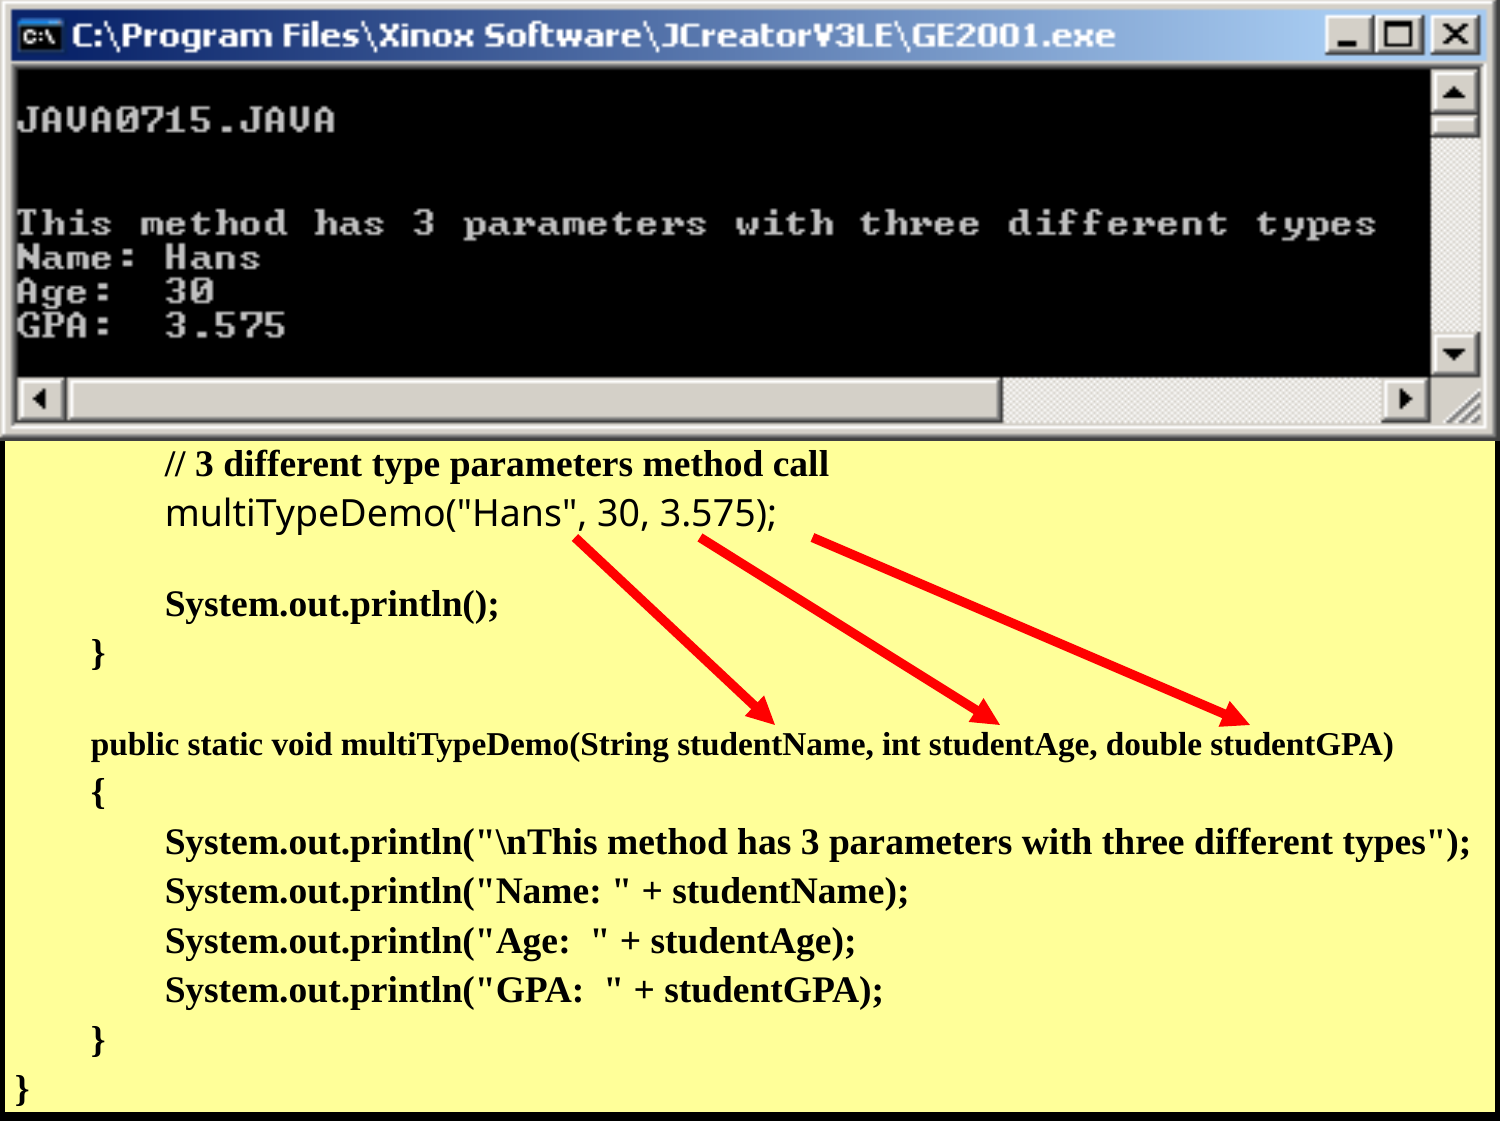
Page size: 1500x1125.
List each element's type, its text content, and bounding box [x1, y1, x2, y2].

text_box // Java0715.java // This program demonstrates that multiple parameters may be different data types. public class Java0715 { public static void main(String args[]) { System.out.println("\nJAVA0715.JAVA\n"); // 3 different type parameters method call multiTypeDemo("Hans", 30, 3.575); System.out.println(); } public static void multiTypeDemo(String studentName, int studentAge, double studentGPA) { System.out.println("\nThis method has 3 parameters with three different types"); System.out.println("Name: " + studentName); System.out.println("Age: " + studentAge); System.out.println("GPA: " + studentGPA); } } [0, 448, 1500, 1117]
text_box [574, 537, 775, 725]
picture [0, 0, 1500, 441]
text_box [812, 537, 1250, 726]
text_box [699, 537, 1000, 725]
